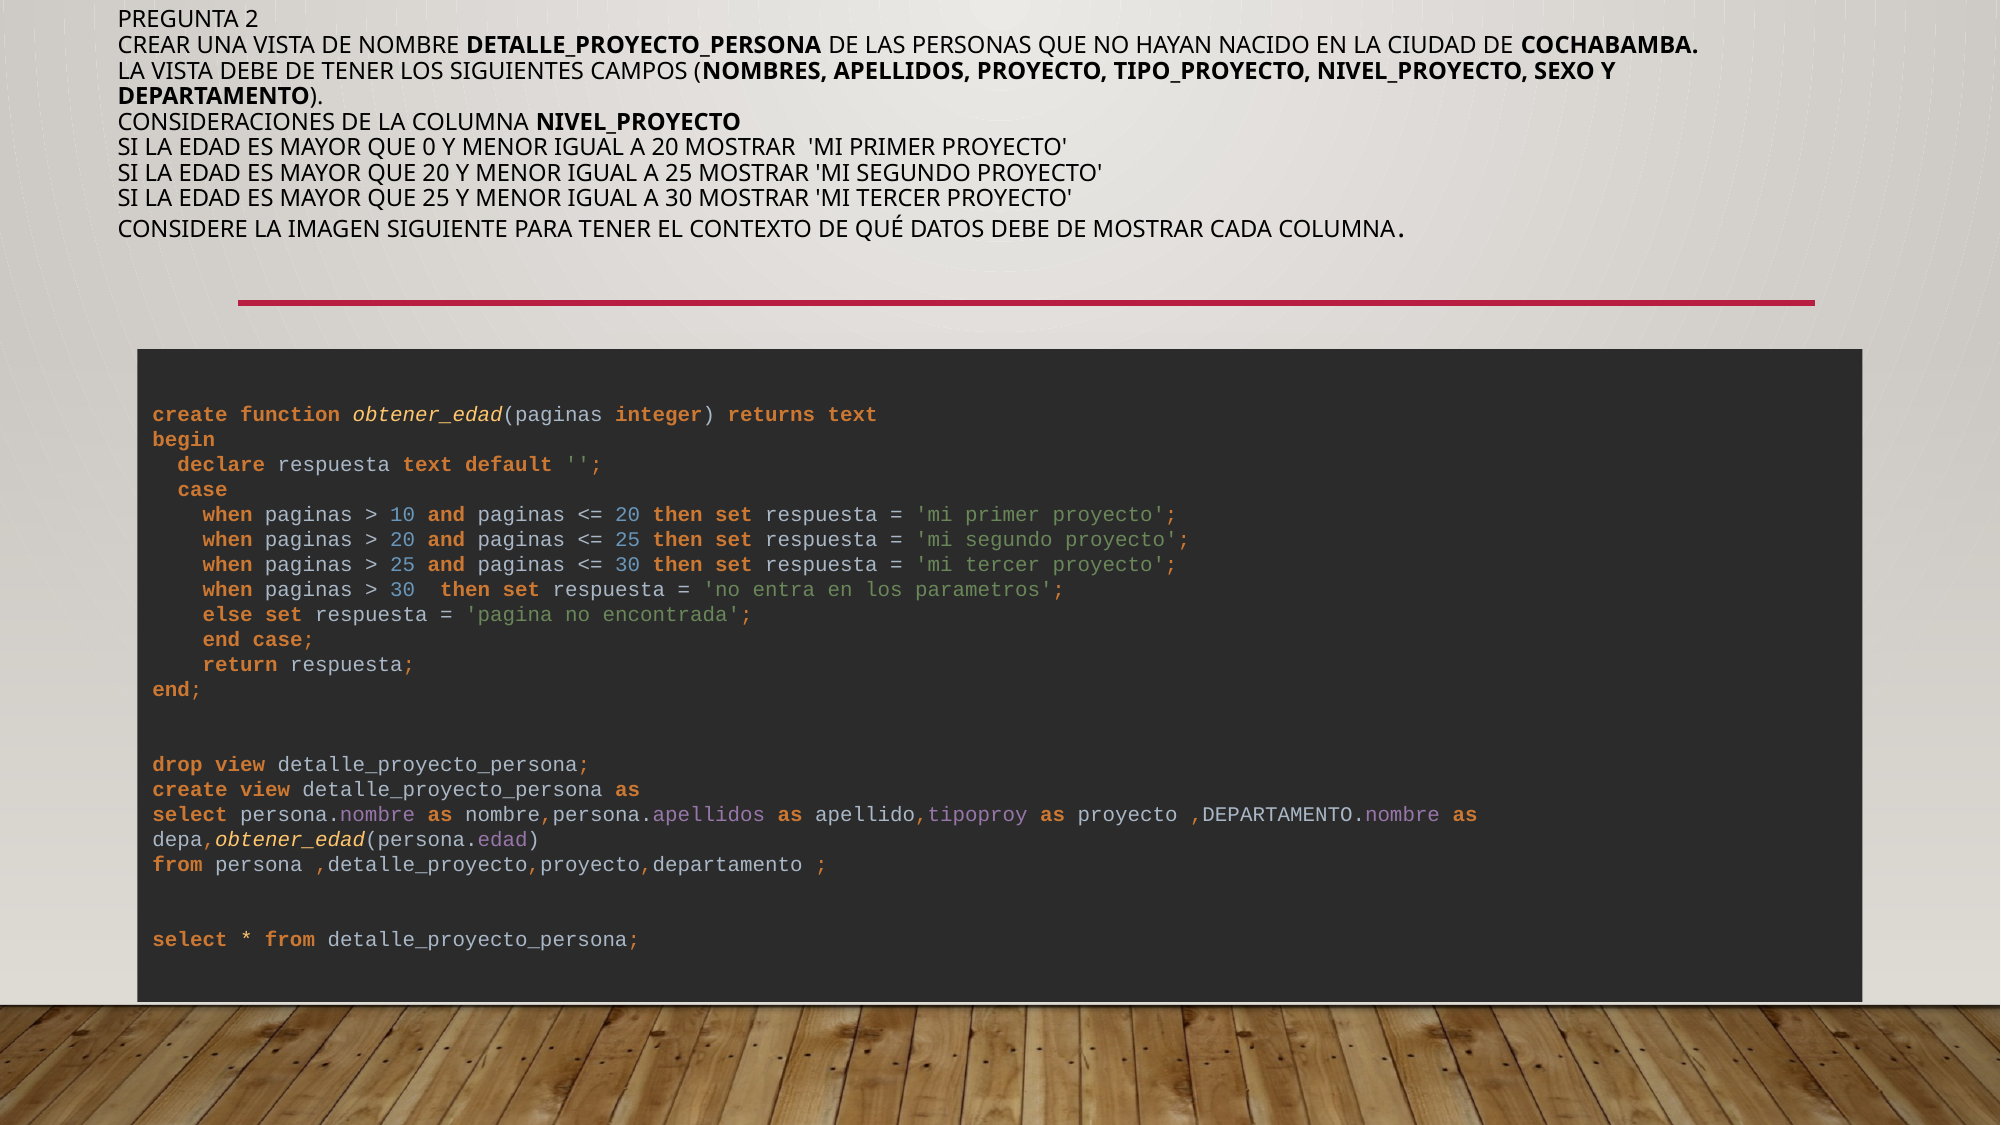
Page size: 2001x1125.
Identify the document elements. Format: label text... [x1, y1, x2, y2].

list create function obtener_edad(paginas integer) returns text begin declare respuesta text default ''; case when paginas > 10 and paginas <= 20 then set respuesta = 'mi primer proyecto'; when paginas > 20 and paginas <= 25 then set respuesta = 'mi segundo proyecto'; when paginas > 25 and paginas <= 30 then set respuesta = 'mi tercer proyecto'; when paginas > 30 then set respuesta = 'no entra en los parametros'; else set respuesta = 'pagina no encontrada'; end case; return respuesta; end; drop view detalle_proyecto_persona; create view detalle_proyecto_persona as select persona.nombre as nombre,persona.apellidos as apellido,tipoproy as proyecto ,DEPARTAMENTO.nombre as depa,obtener_edad(persona.edad) from persona ,detalle_proyecto,proyecto,departamento ; select * from detalle_proyecto_persona; [137, 349, 1863, 1002]
title Pregunta 2 Crear una Vista de nombre detalle_proyecto_persona de las personas que no hayan nacido en la ciudad de COCHABAMBA. La Vista debe de tener los siguientes campos (NOMBRES, APELLIDOS, PROYECTO, TIPO_PROYECTO, NIVEL_PROYECTO, SEXO y DEPARTAMENTO). Consideraciones de la columna NIVEL_PROYECTO Si la edad es mayor que 0 y menor igual a 20 mostrar 'MI PRIMER PROYECTO' Si la edad es mayor que 20 y menor igual a 25 mostrar 'MI SEGUNDO PROYECTO' Si la edad es mayor que 25 y menor igual a 30 mostrar 'MI TERCER PROYECTO' Considere la imagen siguiente para tener el contexto de qué datos debe de mostrar cada columna. [102, 0, 1828, 252]
picture [0, 1005, 2000, 1125]
